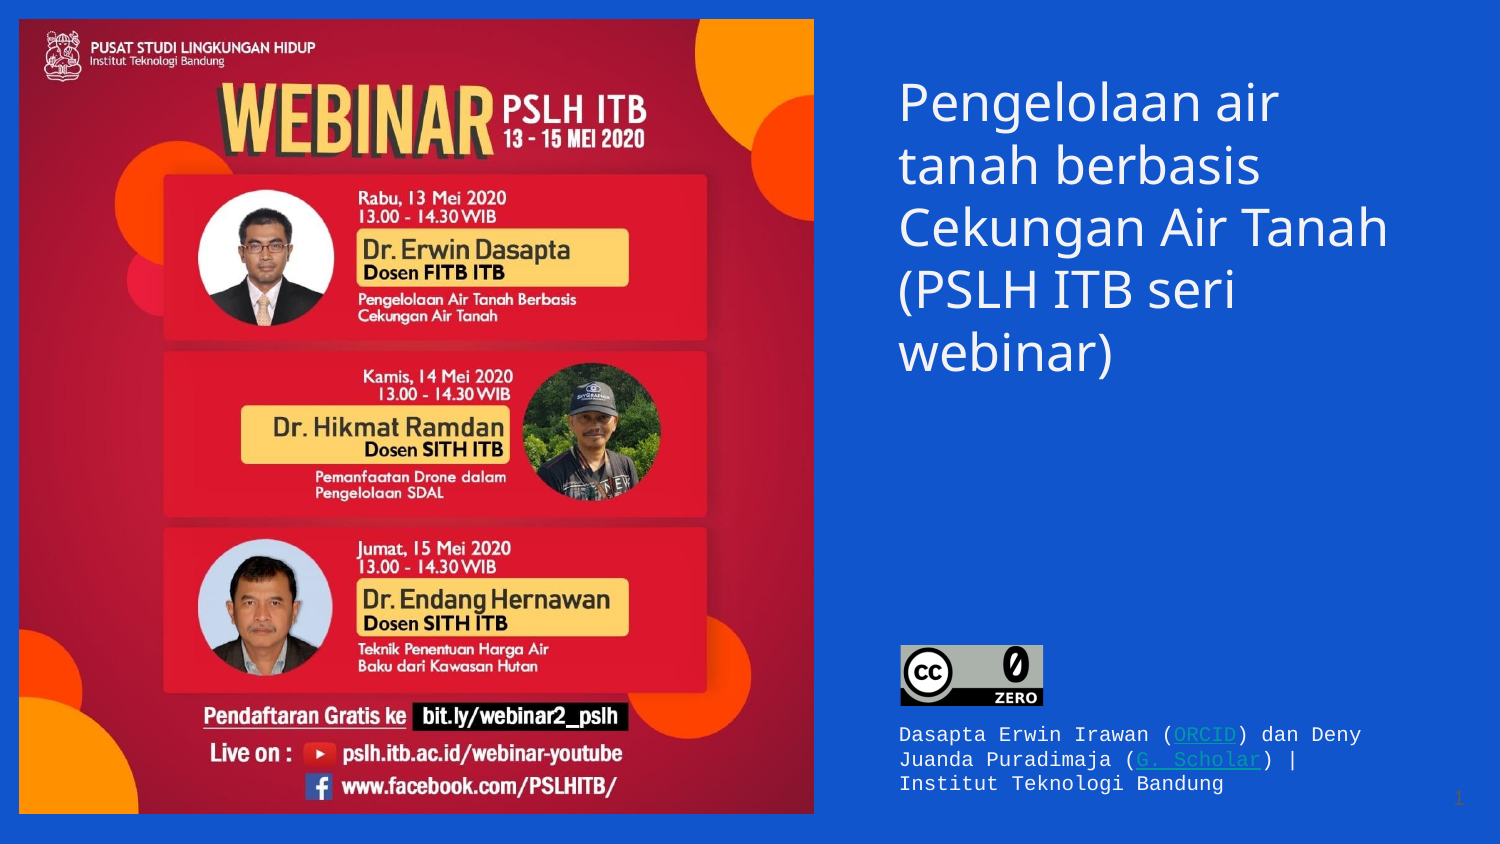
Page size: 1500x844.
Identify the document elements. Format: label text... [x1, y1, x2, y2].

picture [900, 645, 1044, 706]
picture [19, 19, 814, 814]
title Pengelolaan air tanah berbasis Cekungan Air Tanah (PSLH ITB seri webinar) [883, 24, 1449, 397]
subtitle Dasapta Erwin Irawan (ORCID) dan Deny Juanda Puradimaja (G. Scholar) | Institut Teknologi Bandung [883, 705, 1449, 819]
slide_number ‹#› [1389, 764, 1480, 830]
